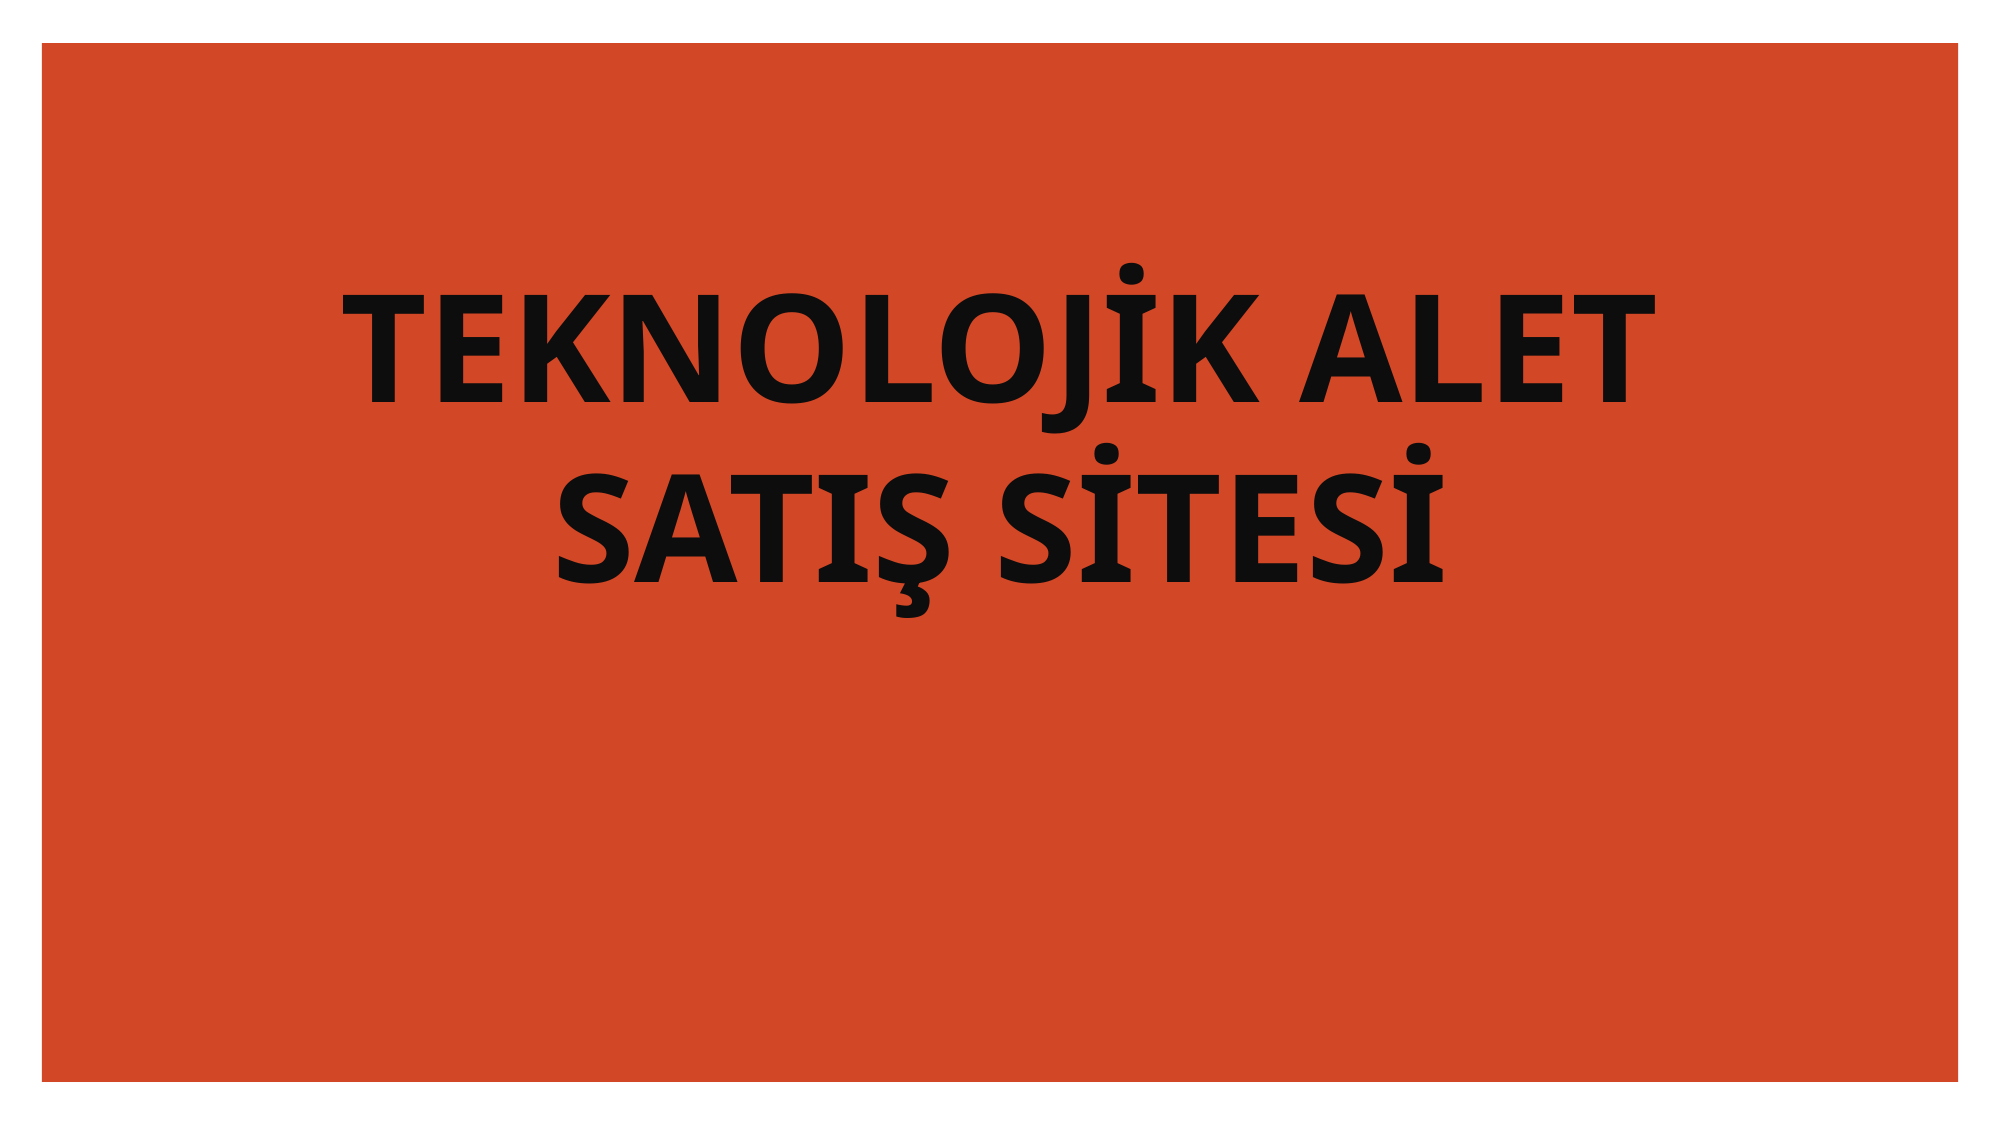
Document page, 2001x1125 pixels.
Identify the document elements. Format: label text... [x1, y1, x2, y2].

title TEKNOLOJİK ALET SATIŞ SİTESİ [137, 154, 1863, 712]
